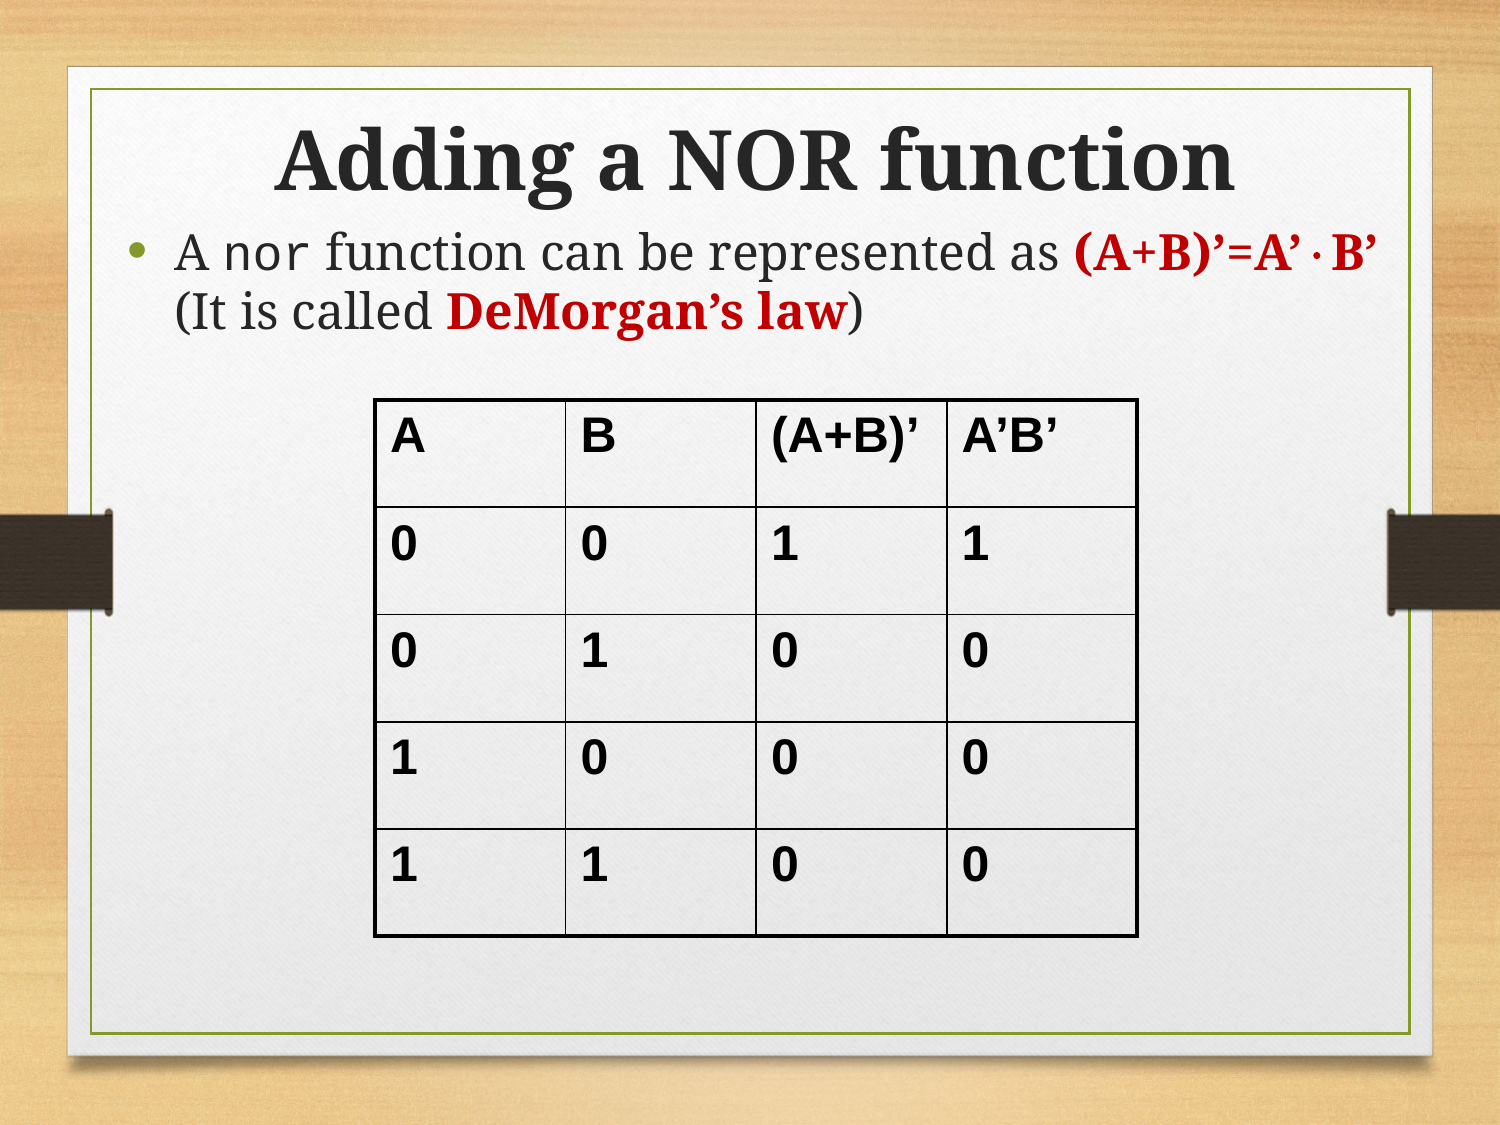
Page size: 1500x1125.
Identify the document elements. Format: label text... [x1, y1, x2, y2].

table_cell 0 [948, 723, 1135, 828]
table_cell 1 [566, 830, 755, 934]
table_cell 0 [948, 830, 1135, 934]
table_cell 0 [757, 830, 946, 934]
table_cell 1 [377, 723, 565, 828]
table_cell 0 [377, 508, 565, 614]
table_cell 0 [566, 508, 755, 614]
table_header B [566, 402, 755, 506]
table_header A [377, 402, 565, 506]
table_cell 0 [948, 615, 1135, 721]
table_cell 1 [757, 508, 946, 614]
table_cell 1 [948, 508, 1135, 614]
picture [0, 0, 1500, 1125]
table_cell 0 [757, 723, 946, 828]
table_cell 0 [566, 723, 755, 828]
table_header (A+B)’ [757, 402, 946, 506]
title Adding a NOR function [99, 50, 1413, 264]
table_header A’B’ [948, 402, 1135, 506]
table_cell 1 [377, 830, 565, 934]
list A nor function can be represented as (A+B)’=A’B’ (It is called DeMorgan’s law) [112, 212, 1425, 778]
table_cell 1 [566, 615, 755, 721]
table_cell 0 [757, 615, 946, 721]
table_cell 0 [377, 615, 565, 721]
